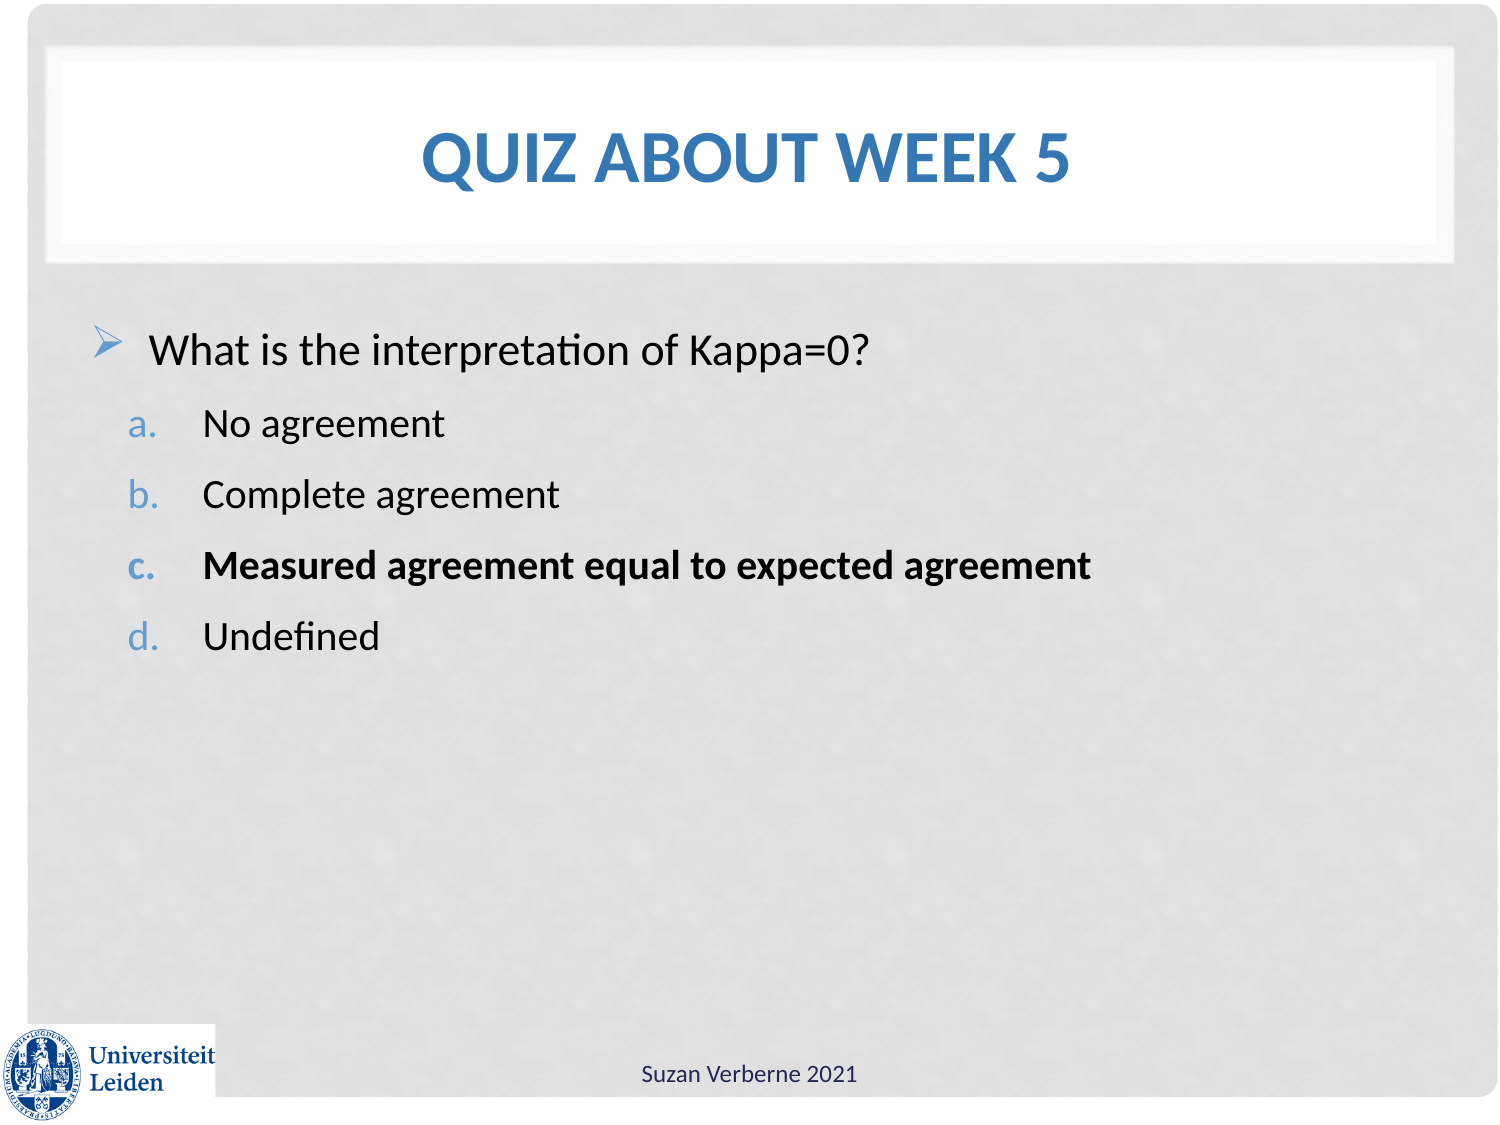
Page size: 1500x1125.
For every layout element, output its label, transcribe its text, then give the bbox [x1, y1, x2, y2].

footer Suzan Verberne 2021 [512, 1042, 988, 1103]
list What is the interpretation of Kappa=0? No agreement Complete agreement Measured agreement equal to expected agreement Undefined [75, 312, 1425, 1005]
title Quiz about week 5 [69, 66, 1425, 238]
picture [0, 1024, 216, 1125]
